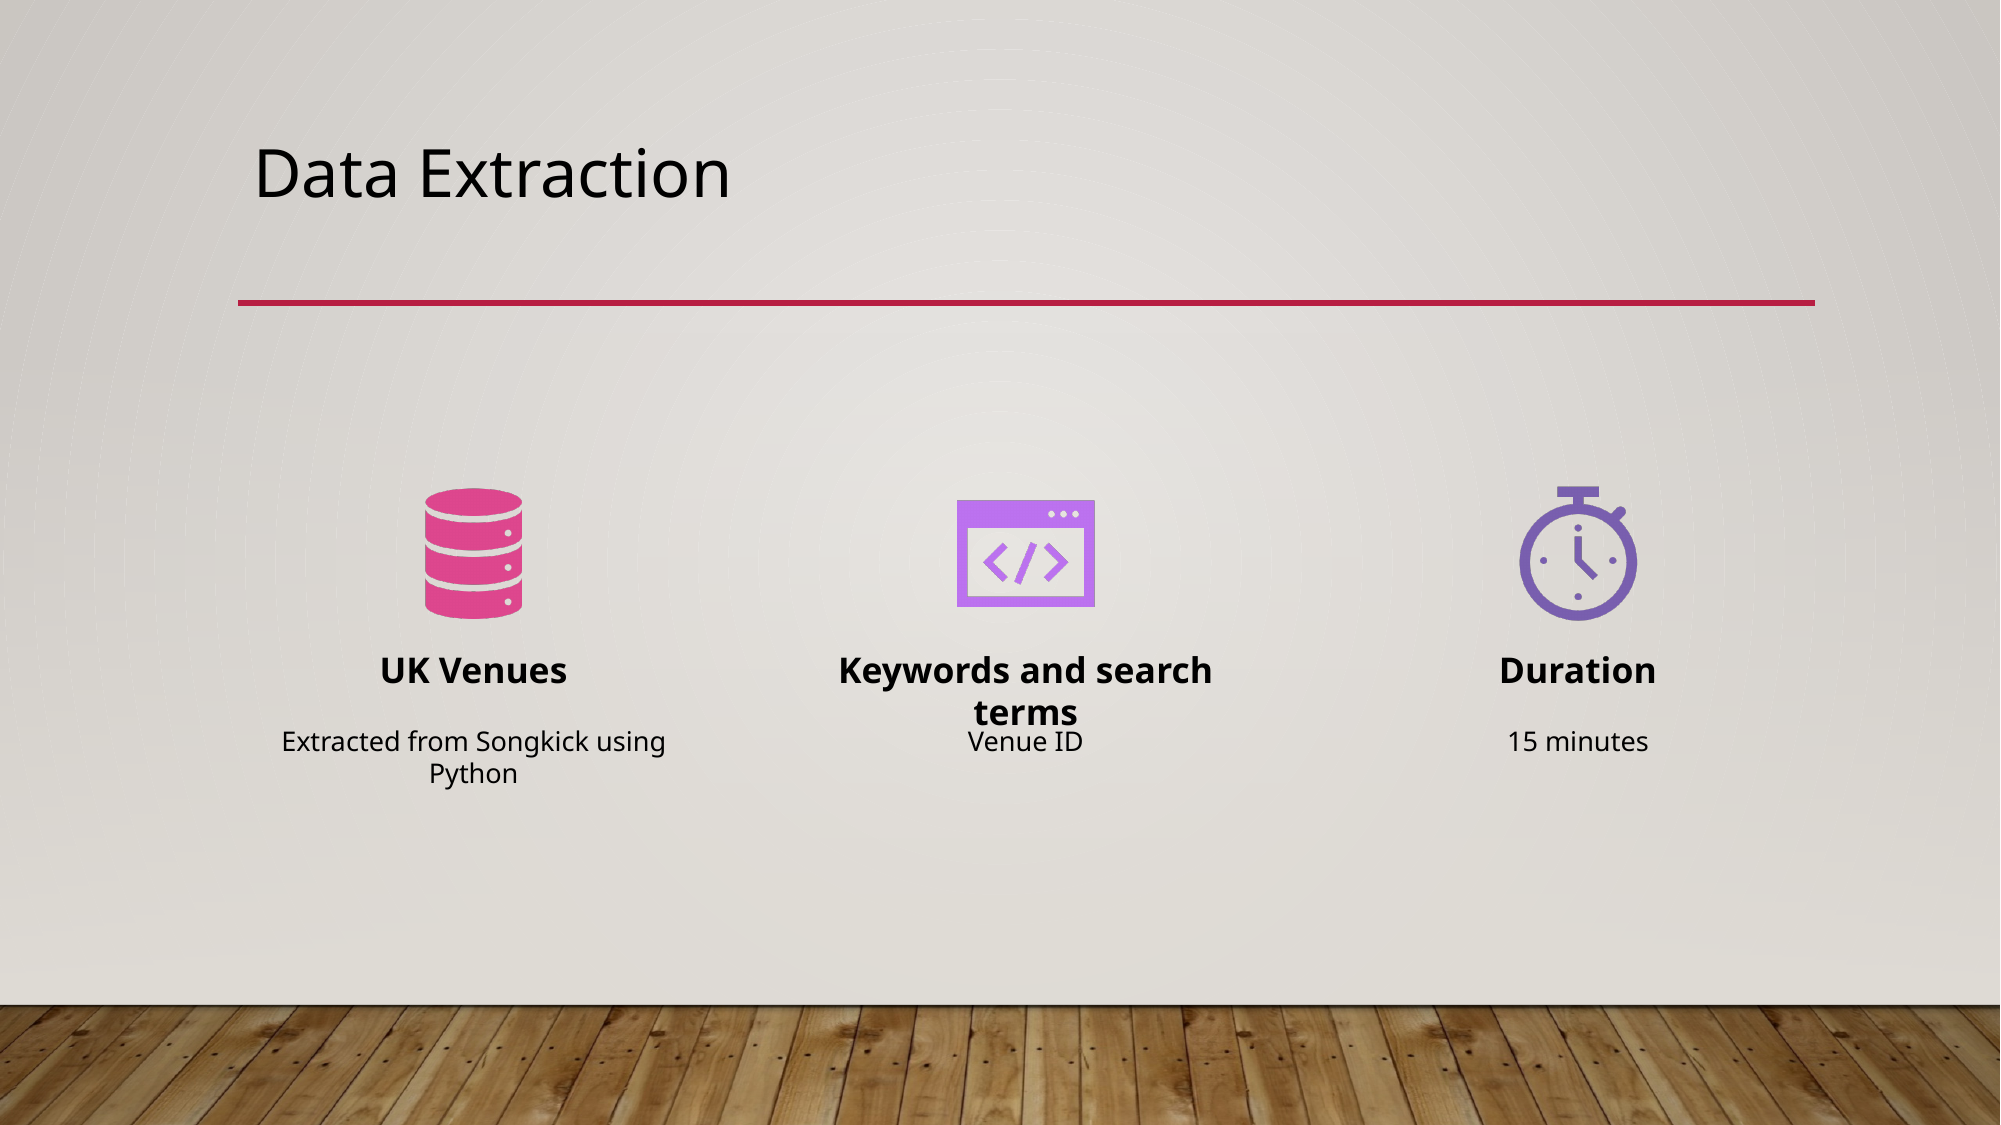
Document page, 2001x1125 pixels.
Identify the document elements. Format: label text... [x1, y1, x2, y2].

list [237, 330, 1814, 897]
title Data Extraction [238, 131, 1814, 305]
picture [0, 1005, 2000, 1125]
